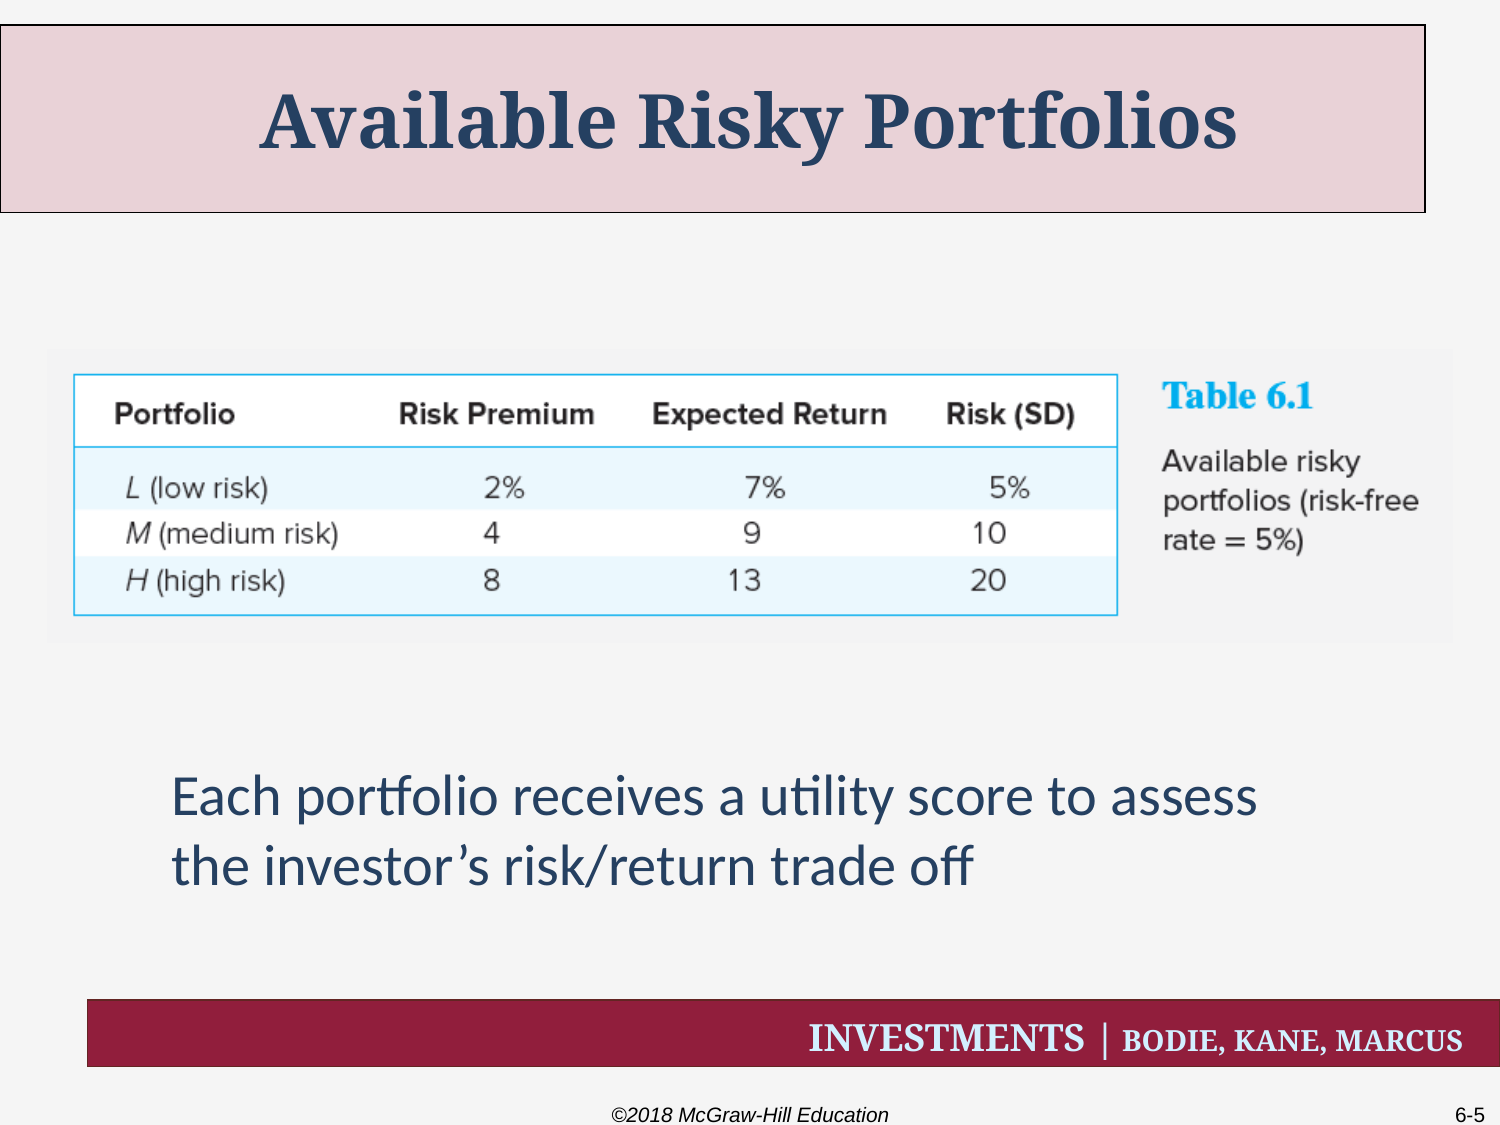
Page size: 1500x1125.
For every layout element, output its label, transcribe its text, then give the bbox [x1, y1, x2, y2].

footer ©2018 McGraw-Hill Education [496, 1102, 1004, 1125]
title Available Risky Portfolios [75, 12, 1425, 226]
text_box Each portfolio receives a utility score to assess the investor’s risk/return trade off [156, 749, 1307, 905]
picture [47, 349, 1453, 643]
slide_number 6-5 [1162, 1102, 1500, 1125]
